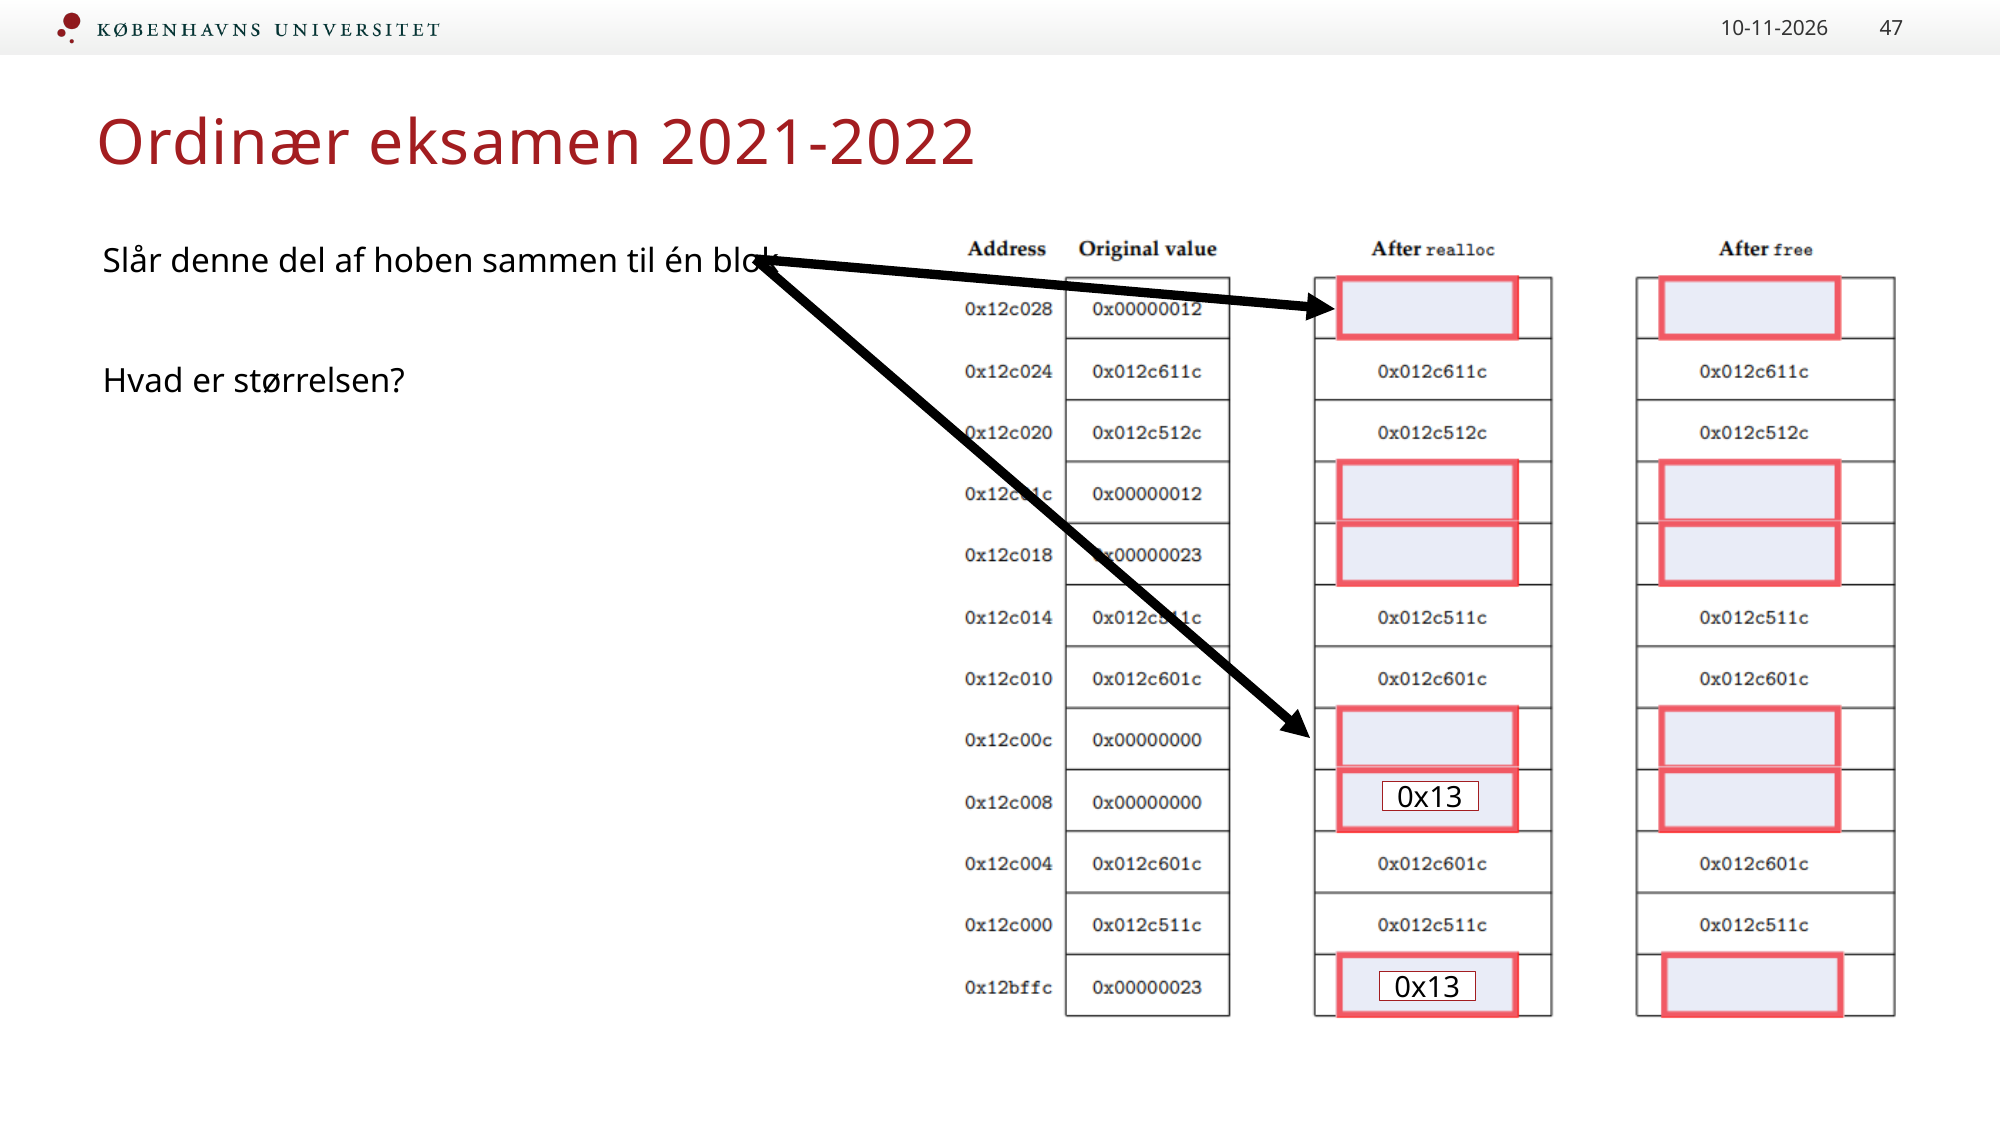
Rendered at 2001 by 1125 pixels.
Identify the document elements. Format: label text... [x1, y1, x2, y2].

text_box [754, 258, 1335, 310]
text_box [754, 310, 1310, 738]
slide_number 47 [1840, 14, 1904, 43]
picture [912, 220, 1950, 1038]
picture [91, 15, 476, 42]
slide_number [1694, 14, 1829, 43]
title Ordinær eksamen 2021-2022 [96, 101, 1904, 232]
text_box Slår denne del af hoben sammen til én blok Hvad er størrelsen? [87, 232, 912, 567]
